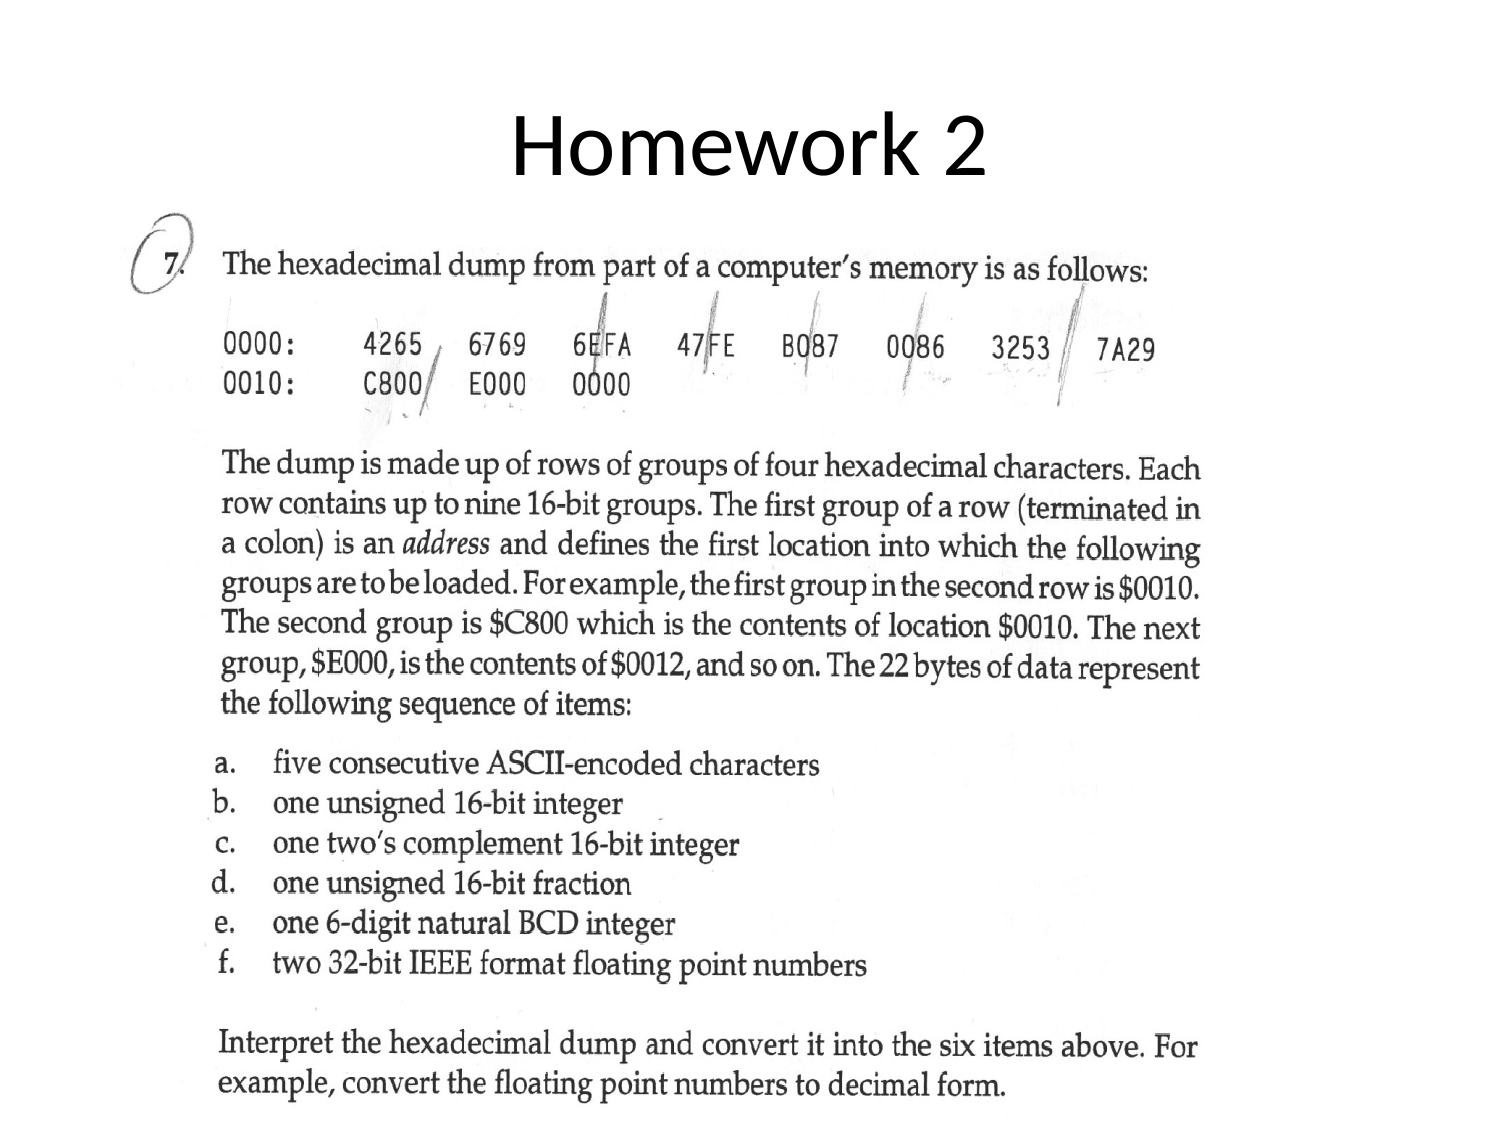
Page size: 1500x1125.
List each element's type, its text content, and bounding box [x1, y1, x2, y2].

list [112, 212, 1288, 1125]
title Homework 2 [75, 45, 1425, 233]
